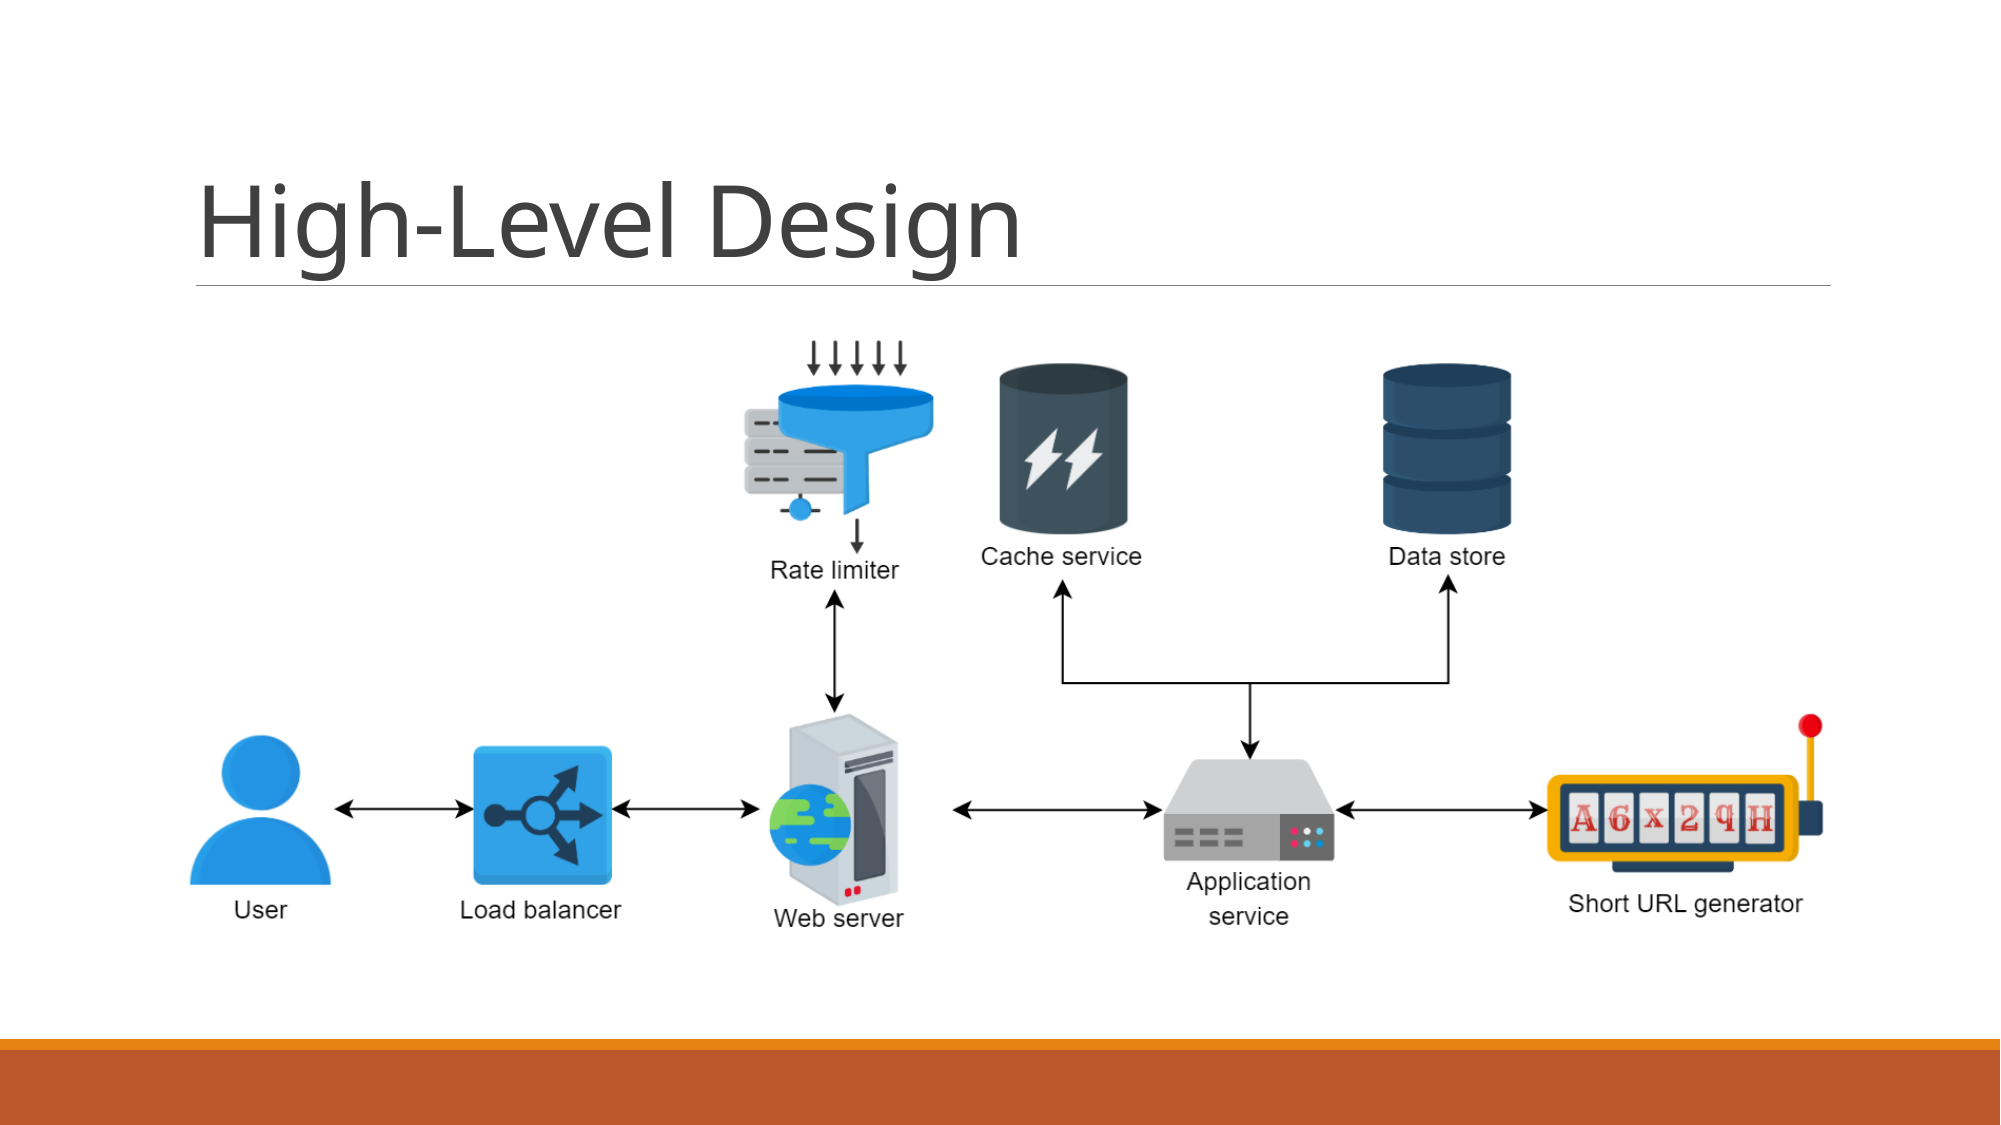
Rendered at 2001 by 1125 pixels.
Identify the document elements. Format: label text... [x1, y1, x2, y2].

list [179, 337, 1831, 929]
title High-Level Design [180, 47, 1830, 285]
